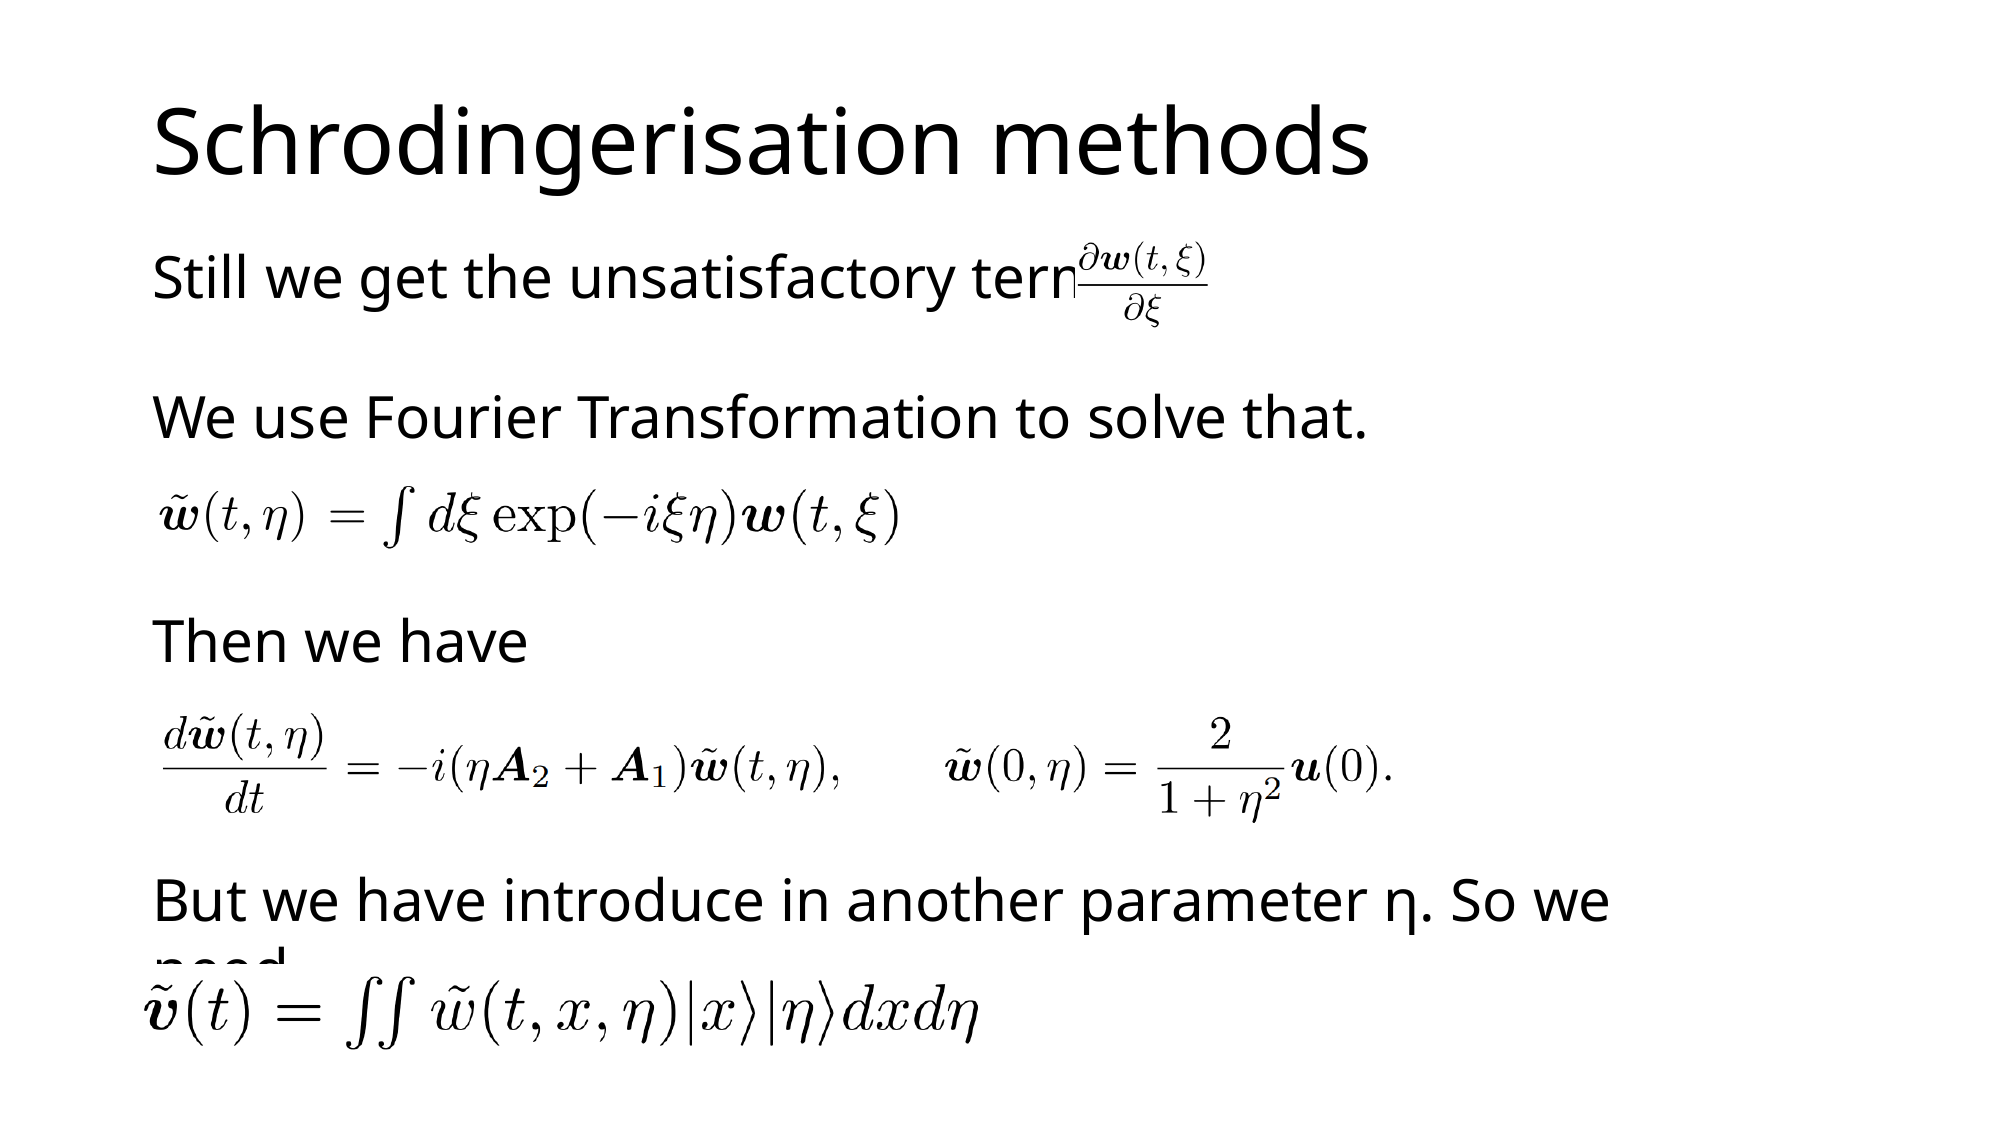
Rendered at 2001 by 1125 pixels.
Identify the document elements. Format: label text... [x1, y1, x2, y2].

title Schrodingerisation methods [137, 35, 1863, 254]
picture [155, 705, 1396, 833]
picture [137, 964, 980, 1054]
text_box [155, 476, 900, 555]
picture [1075, 232, 1215, 332]
text_box Still we get the unsatisfactory term, We use Fourier Transformation to solve that. [137, 232, 1396, 528]
text_box But we have introduce in another parameter η. So we need [137, 855, 1738, 1011]
text_box Then we have [137, 596, 999, 682]
